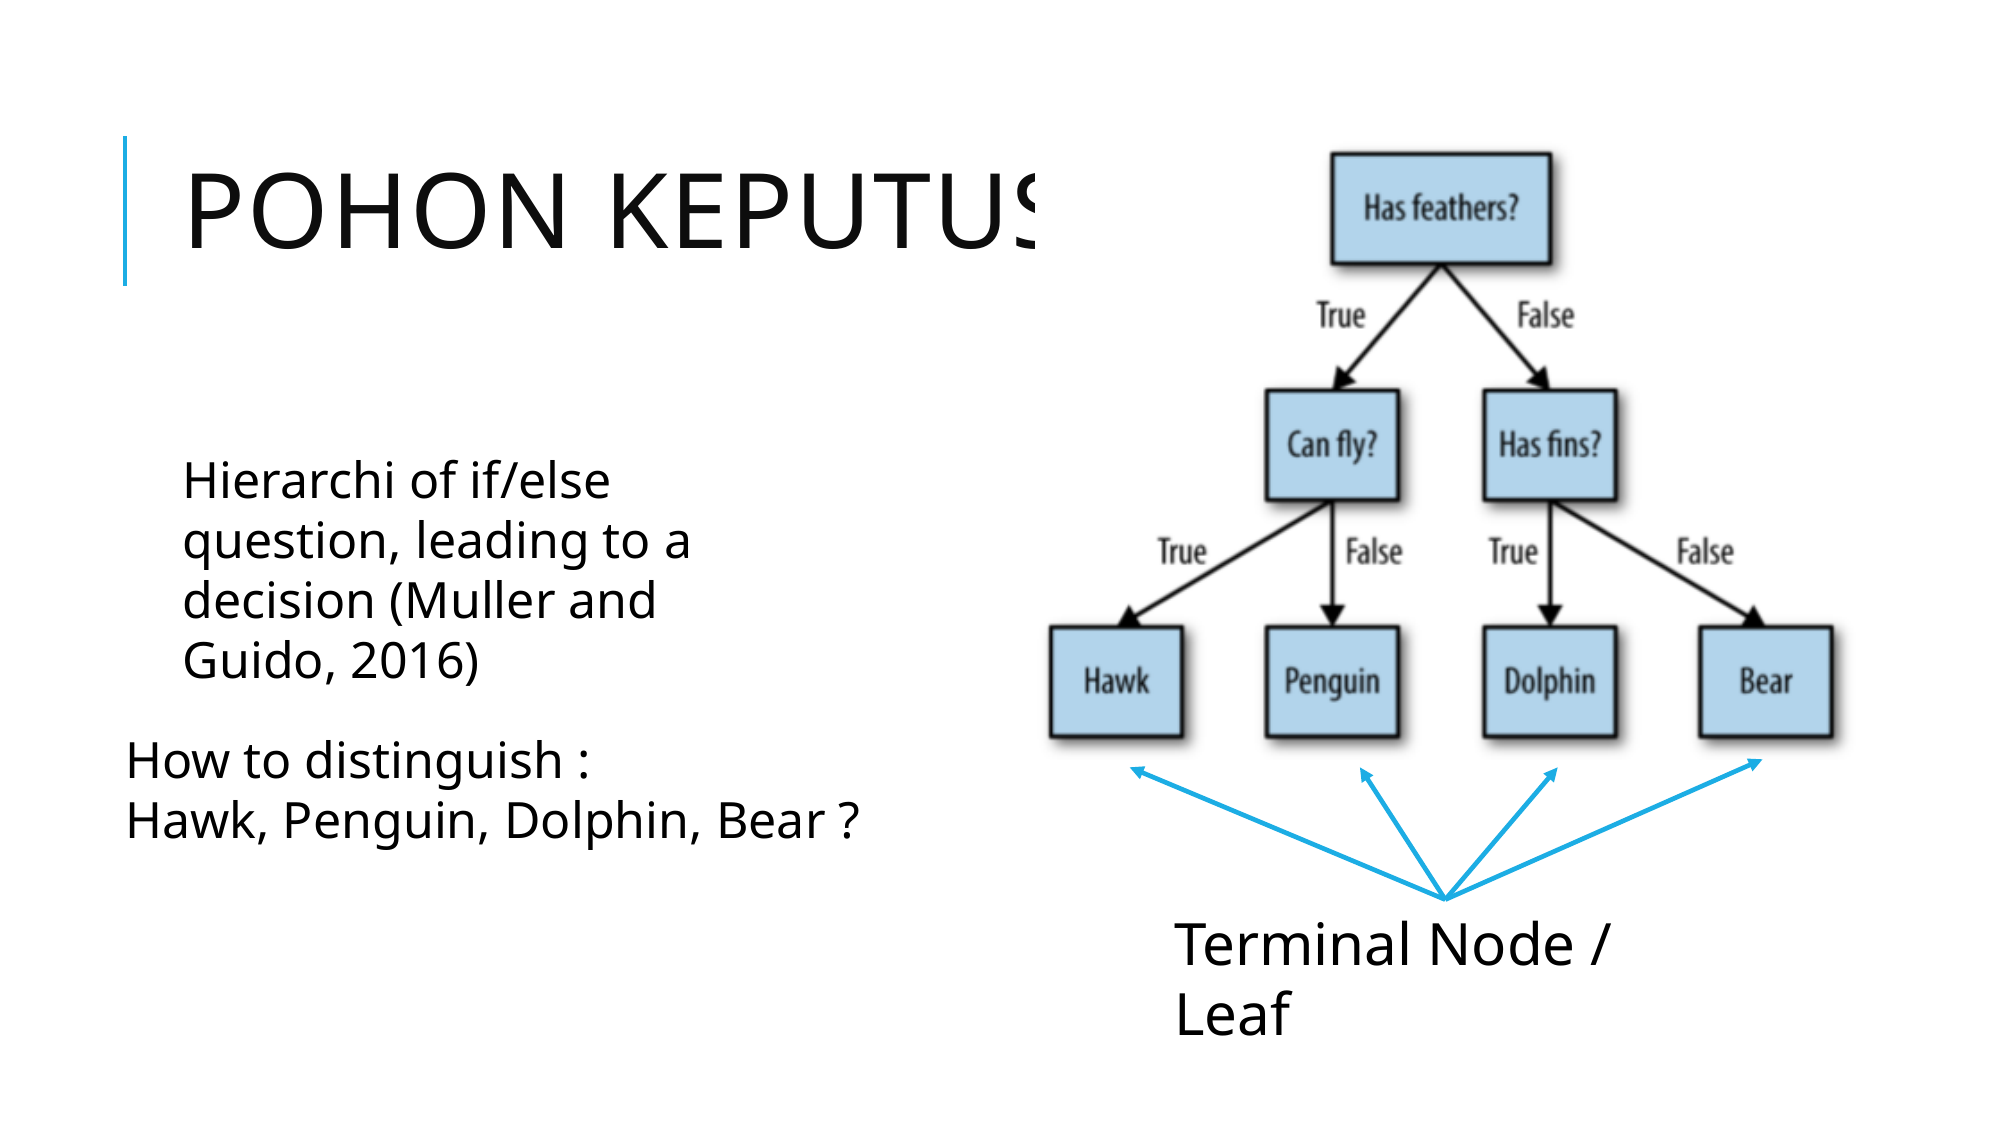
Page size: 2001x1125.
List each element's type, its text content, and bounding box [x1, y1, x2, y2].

text_box Hierarchi of if/else question, leading to a decision (Muller and Guido, 2016) [167, 441, 801, 696]
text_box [1445, 759, 1763, 900]
title POHON KEPUTUSAN [168, 96, 1763, 342]
text_box Terminal Node / Leaf [1159, 907, 1732, 1055]
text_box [1359, 767, 1438, 900]
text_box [1129, 767, 1354, 900]
picture [1035, 122, 1862, 760]
text_box How to distinguish : Hawk, Penguin, Dolphin, Bear ? [110, 721, 876, 856]
